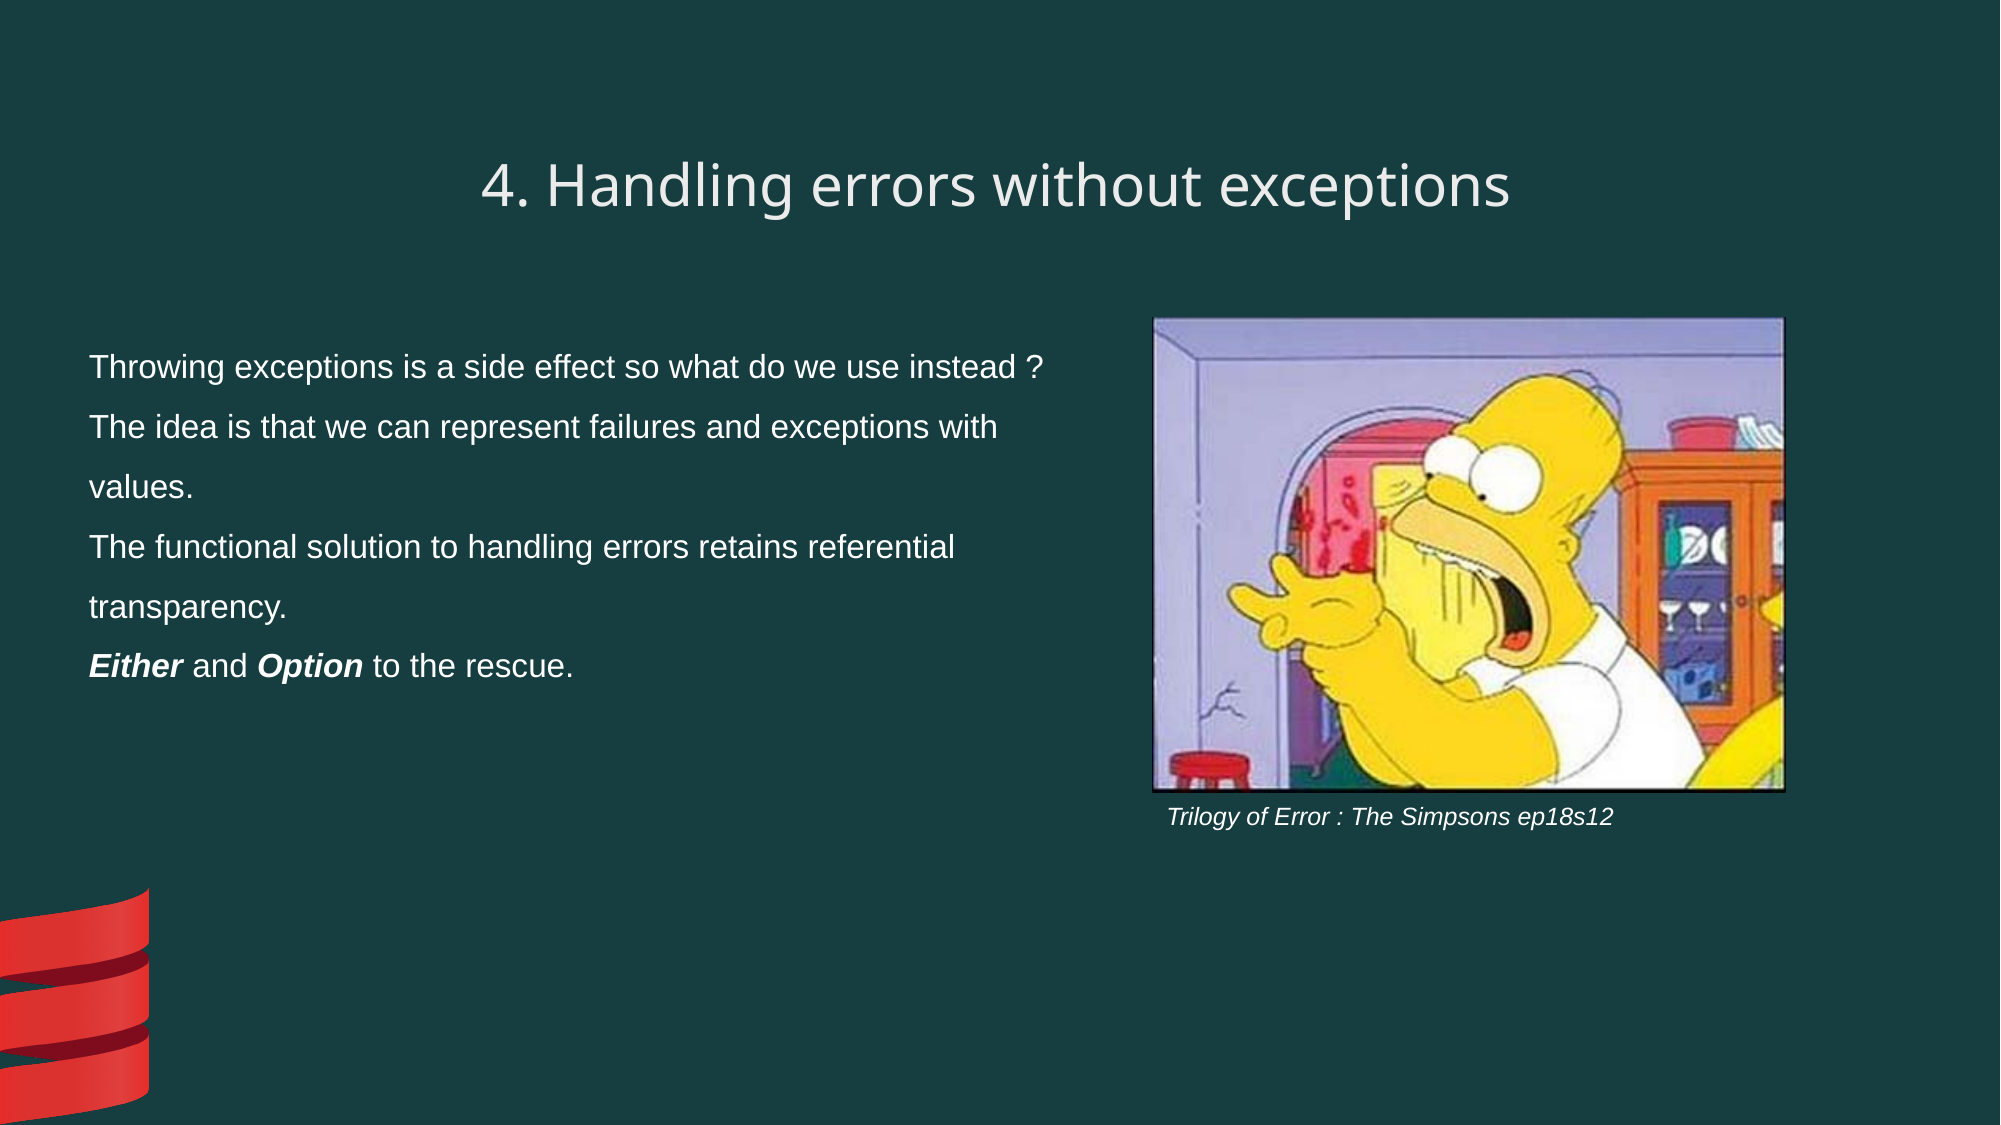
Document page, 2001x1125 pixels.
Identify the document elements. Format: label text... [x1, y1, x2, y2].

text_box Throwing exceptions is a side effect so what do we use instead ? The idea is that we can represent failures and exceptions with values. The functional solution to handling errors retains referential transparency. Either and Option to the rescue. [74, 317, 1074, 917]
picture [0, 884, 149, 1125]
title 4. Handling errors without exceptions [358, 143, 1635, 226]
text_box Trilogy of Error : The Simpsons ep18s12 [1151, 801, 1630, 838]
picture [1152, 317, 1787, 794]
